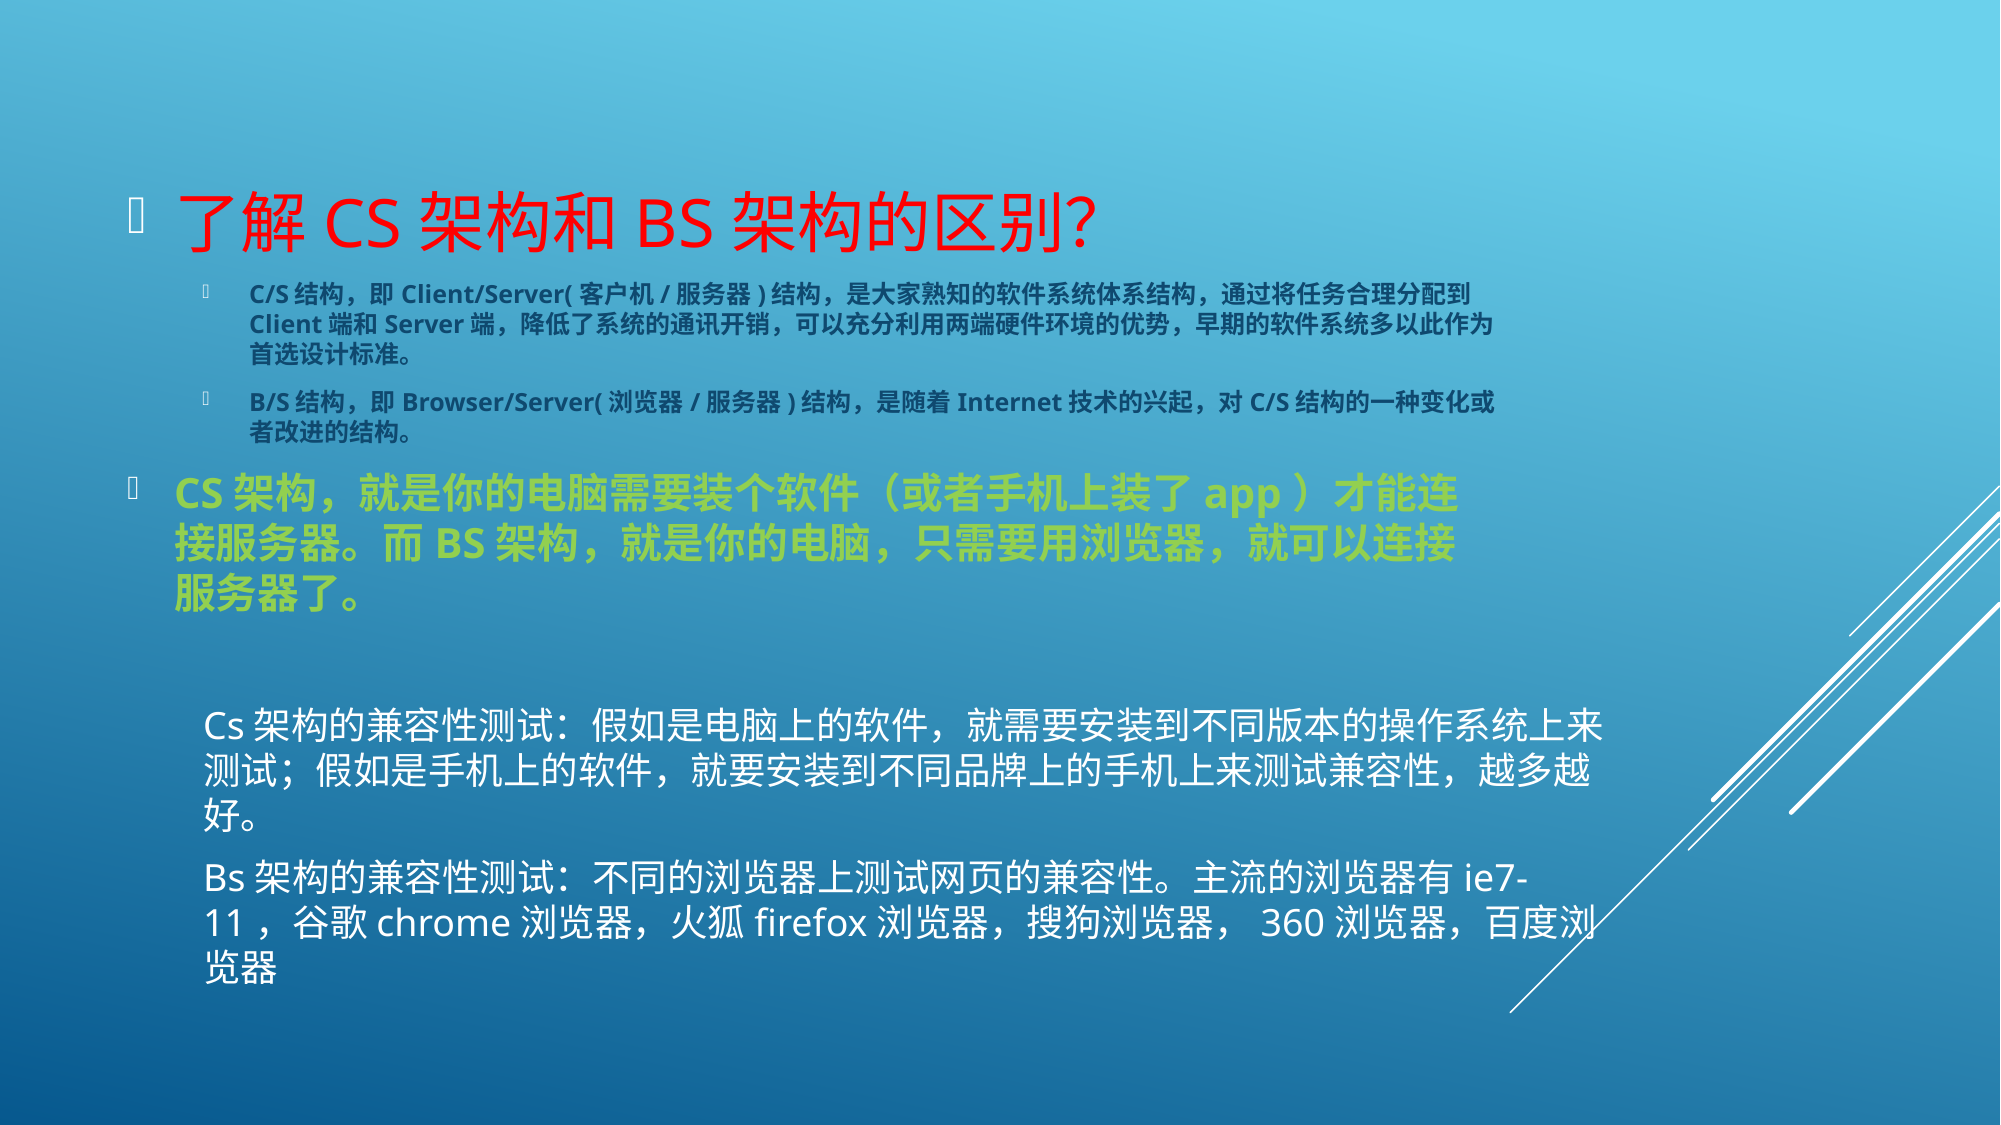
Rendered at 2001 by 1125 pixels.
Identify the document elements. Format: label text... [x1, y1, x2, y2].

text_box Cs架构的兼容性测试：假如是电脑上的软件，就需要安装到不同版本的操作系统上来测试；假如是手机上的软件，就要安装到不同品牌上的手机上来测试兼容性，越多越好。 [188, 694, 1628, 845]
text_box Bs架构的兼容性测试：不同的浏览器上测试网页的兼容性。主流的浏览器有ie7-11，谷歌chrome浏览器，火狐firefox浏览器，搜狗浏览器，360浏览器，百度浏览器 [188, 846, 1628, 996]
list 了解CS架构和BS架构的区别？ C/S结构，即Client/Server(客户机/服务器)结构，是大家熟知的软件系统体系结构，通过将任务合理分配到Client端和Server端，降低了系统的通讯开销，可以充分利用两端硬件环境的优势，早期的软件系统多以此作为首选设计标准。 B/S结构，即Browser/Server(浏览器/服务器)结构，是随着Internet技术的兴起，对C/S结构的一种变化或者改进的结构。 CS架构，就是你的电脑需要装个软件（或者手机上装了app）才能连接服务器。而BS架构，就是你的电脑，只需要用浏览器，就可以连接服务器了。 [112, 92, 1513, 706]
